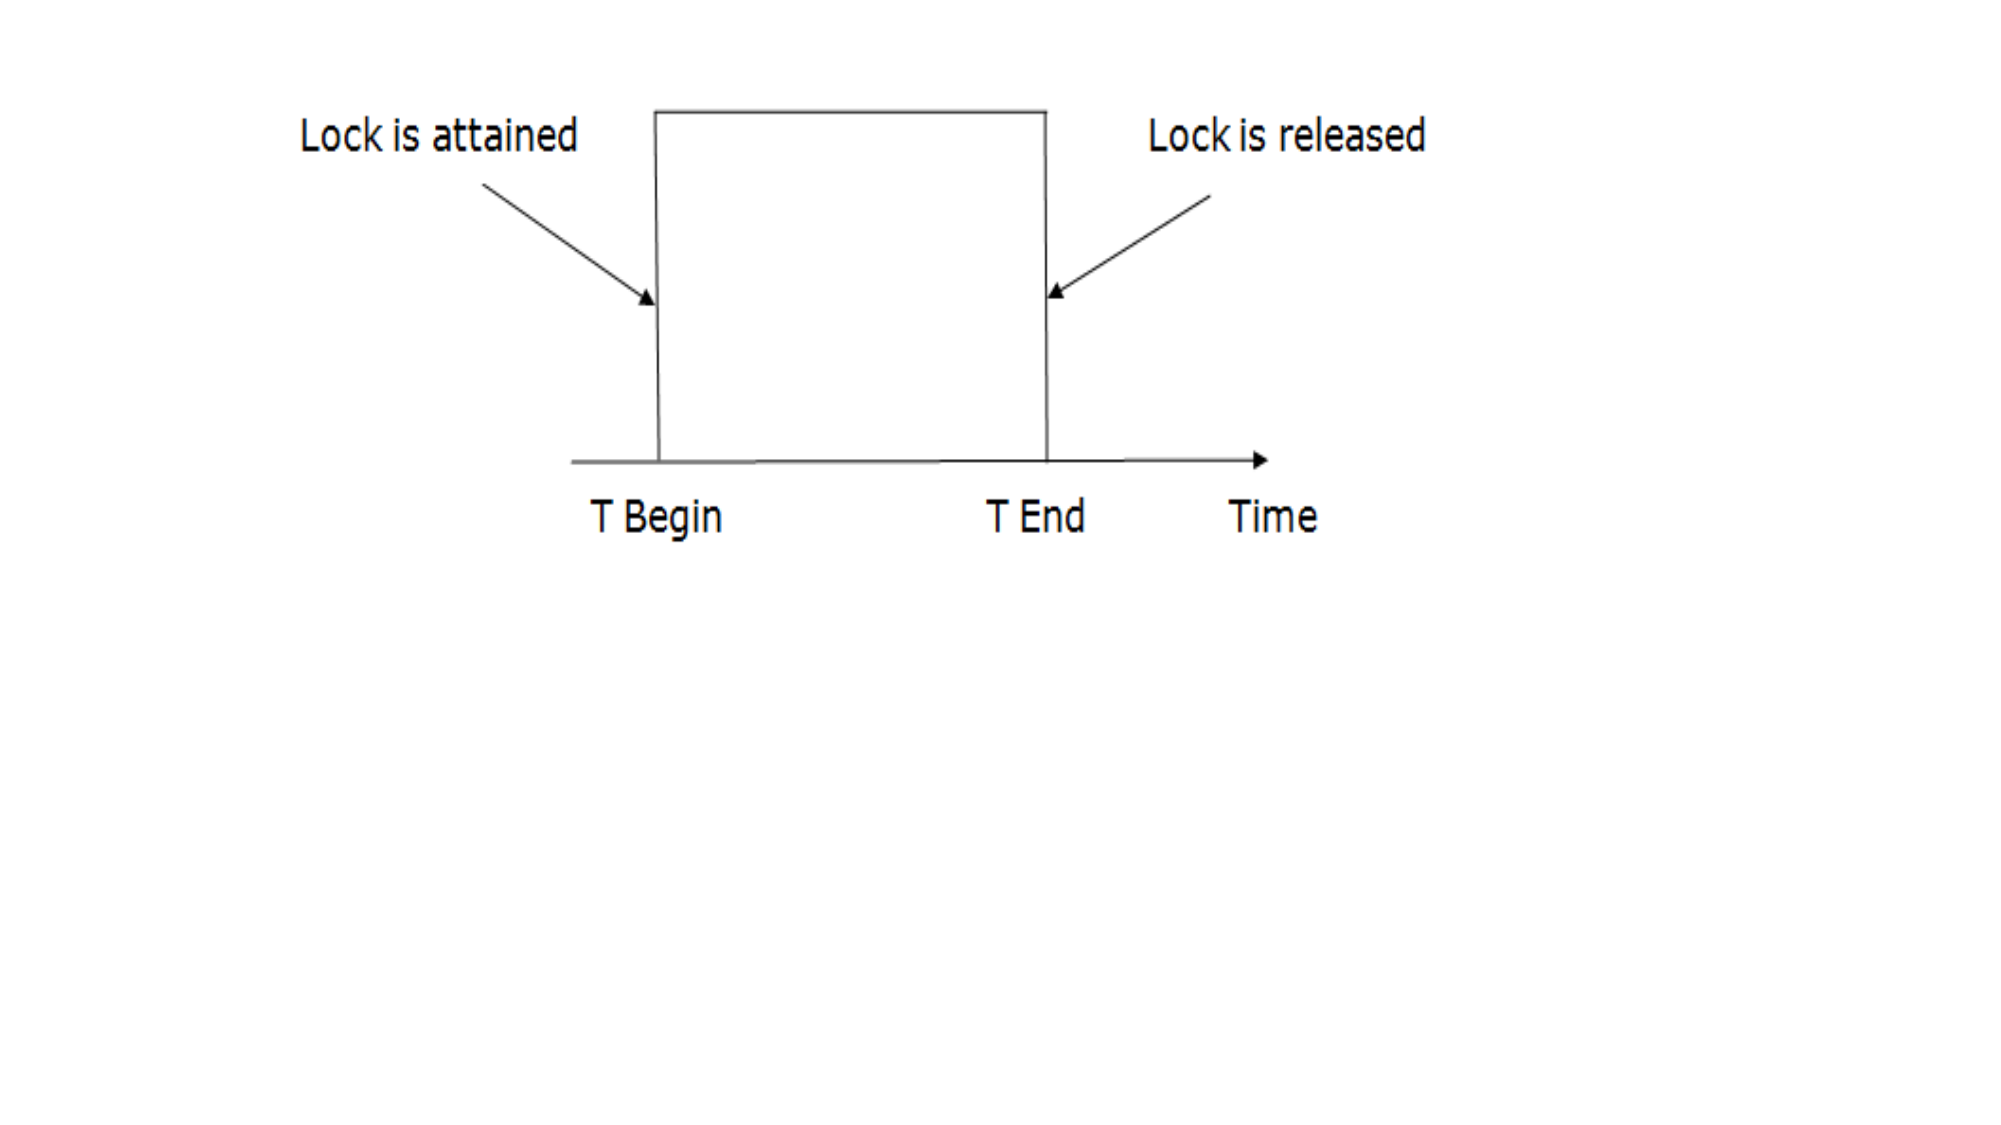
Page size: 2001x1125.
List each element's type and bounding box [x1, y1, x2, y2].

picture [275, 56, 1462, 617]
